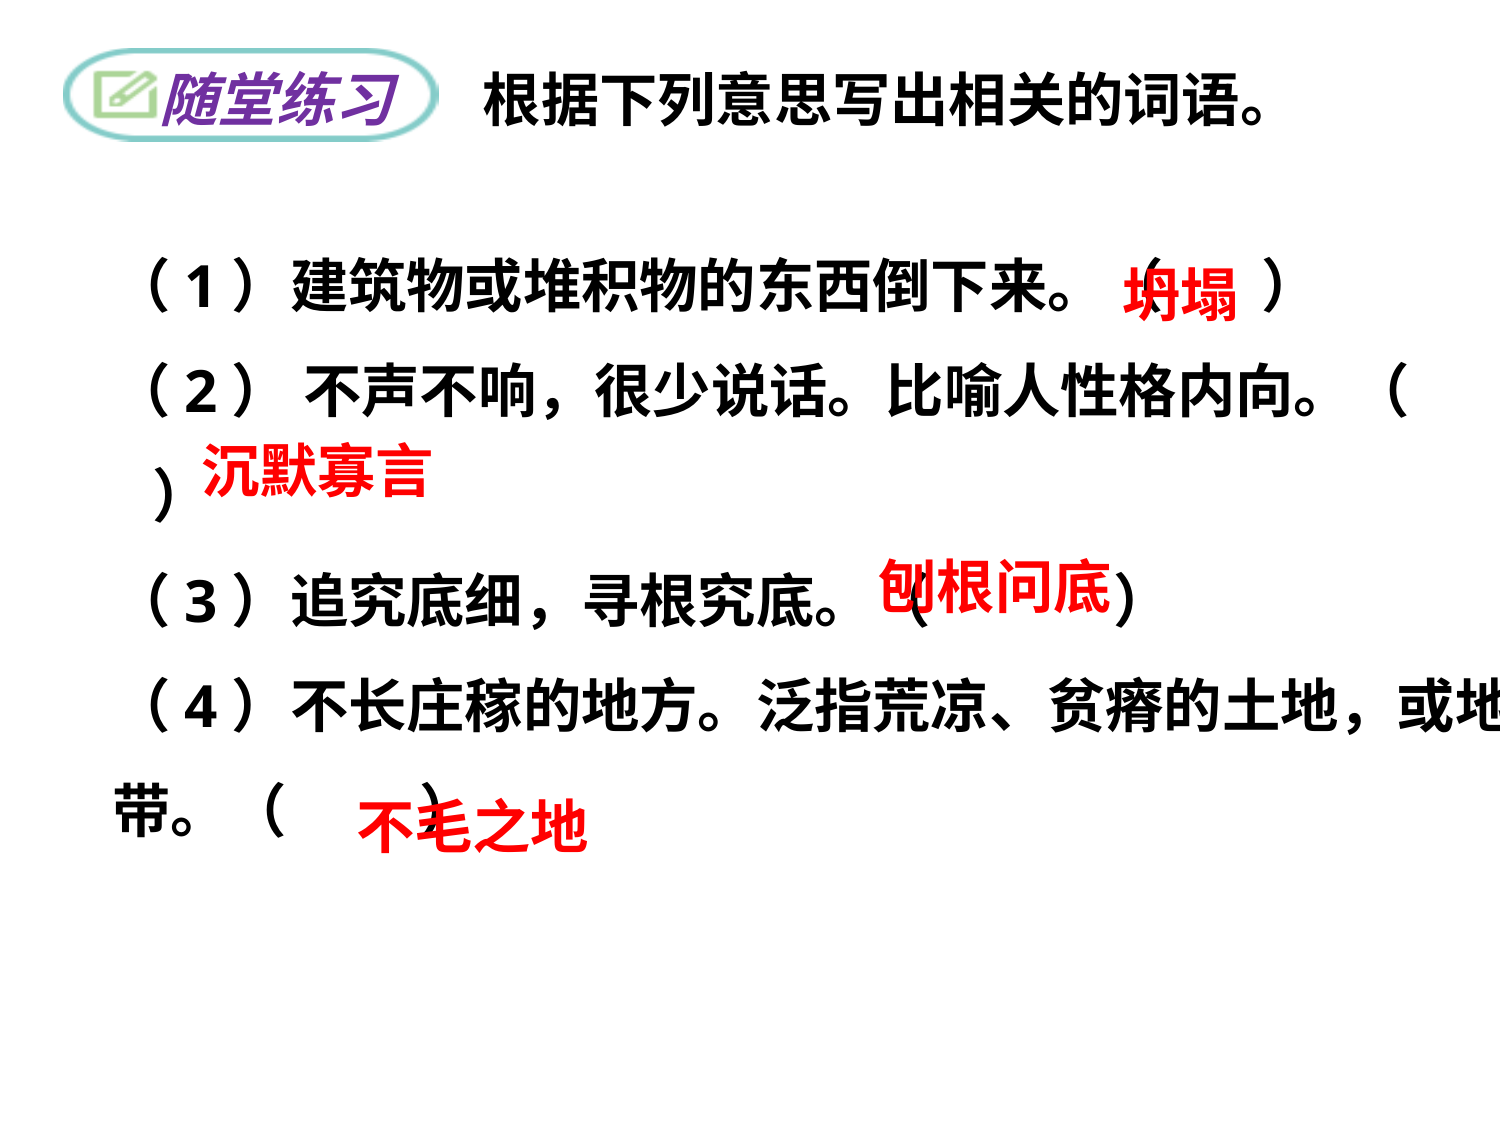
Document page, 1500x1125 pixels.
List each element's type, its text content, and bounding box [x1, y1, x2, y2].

text_box （1）建筑物或堆积物的东西倒下来。（ ） （2） 不声不响，很少说话。比喻人性格内向。（ ） （3）追究底细，寻根究底。（ ） （4）不长庄稼的地方。泛指荒凉、贫瘠的土地，或地带。（ ） [97, 206, 1500, 851]
text_box 根据下列意思写出相关的词语。 [468, 55, 1319, 141]
text_box 刨根问底 [863, 542, 1246, 628]
text_box 沉默寡言 [186, 427, 592, 512]
text_box 不毛之地 [341, 782, 635, 868]
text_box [62, 48, 439, 142]
text_box 坍塌 [1107, 251, 1367, 336]
